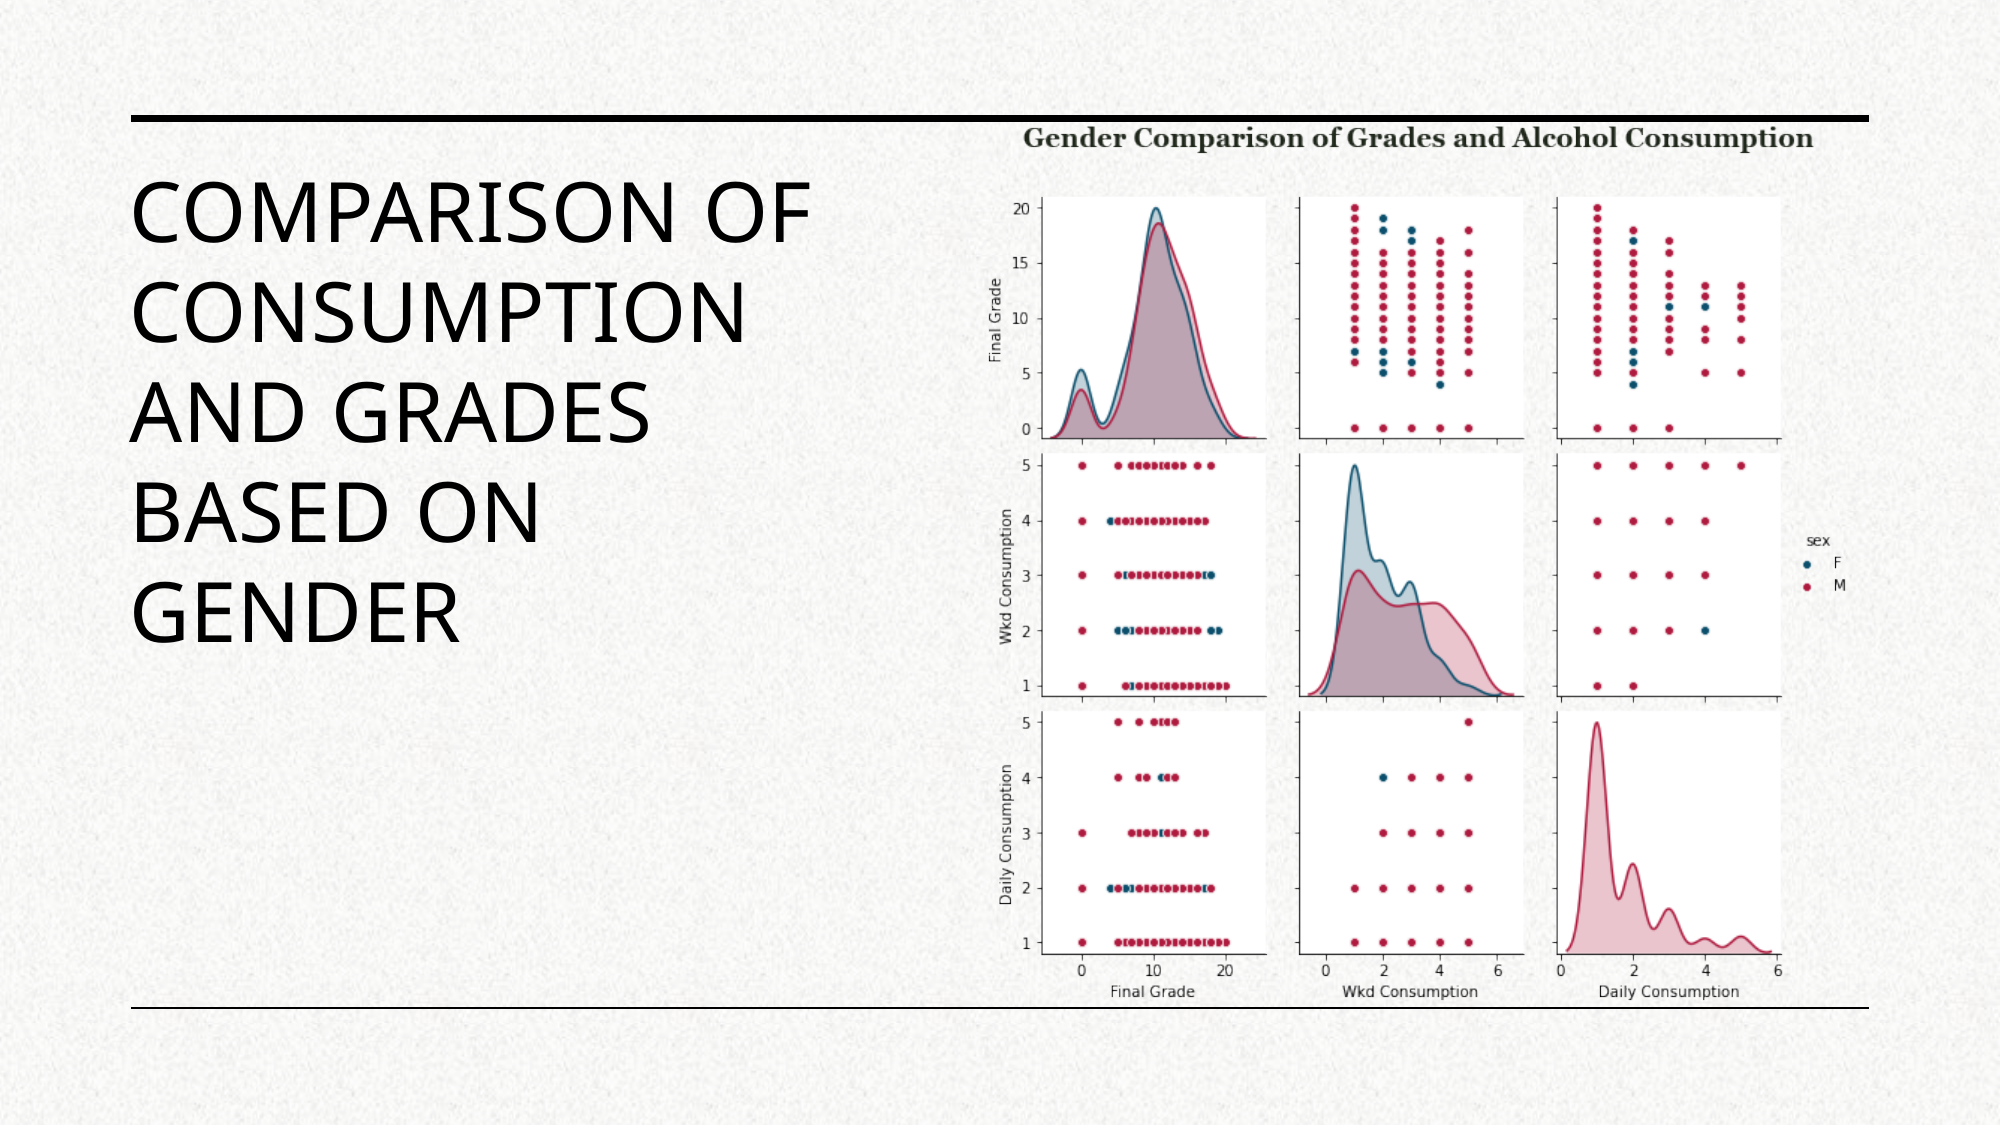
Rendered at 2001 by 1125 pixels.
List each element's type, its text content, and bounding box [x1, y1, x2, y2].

title Comparison of consumption and grades based on gender [114, 151, 878, 663]
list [980, 116, 1859, 1011]
